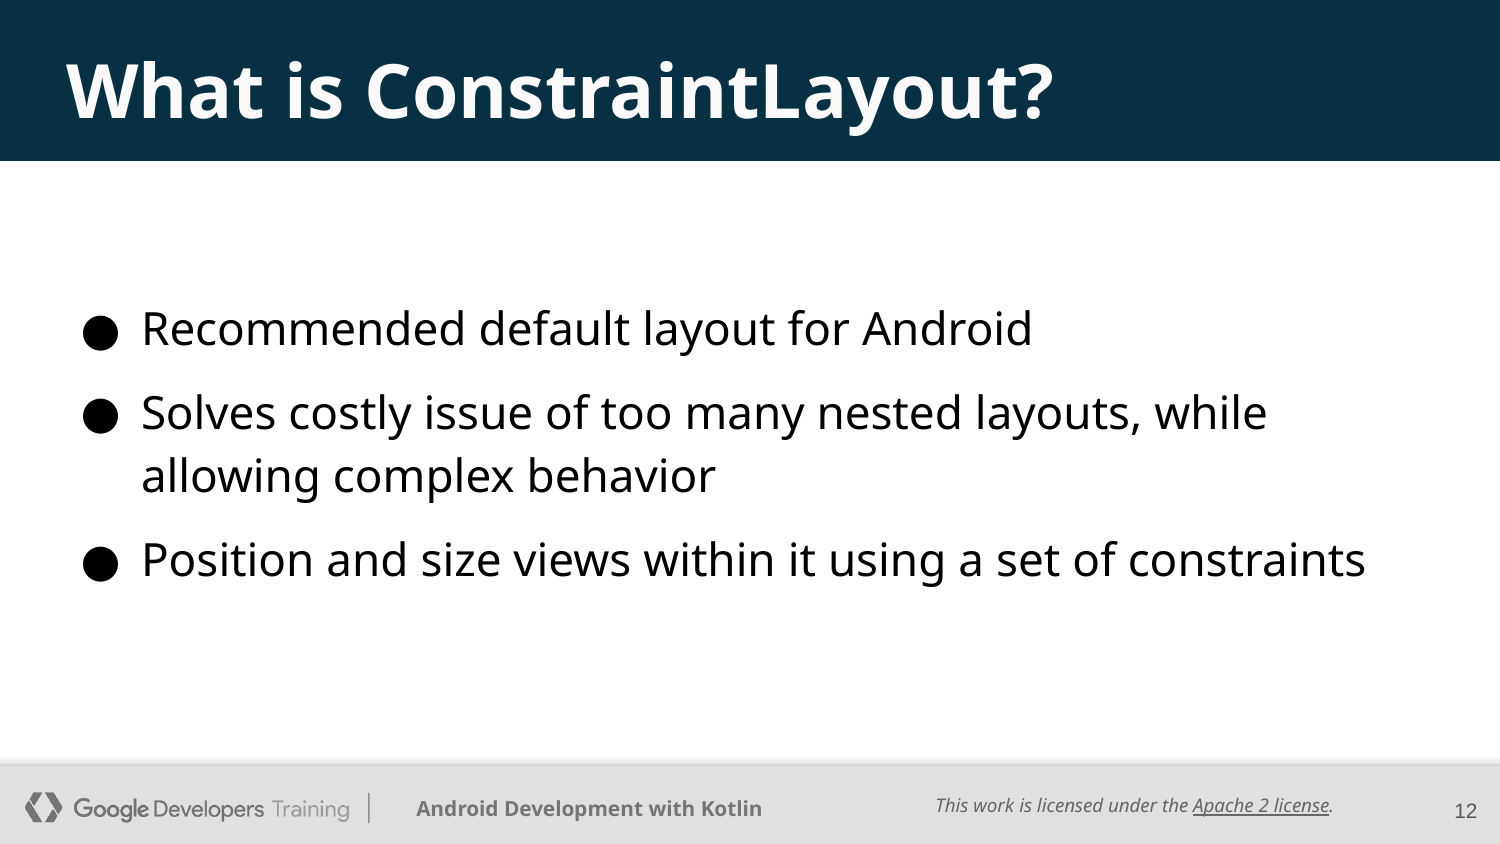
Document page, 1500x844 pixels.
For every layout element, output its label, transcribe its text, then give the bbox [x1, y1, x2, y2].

title What is ConstraintLayout? [51, 28, 1449, 122]
picture [0, 161, 1500, 844]
slide_number ‹#› [1402, 777, 1493, 842]
list Recommended default layout for Android Solves costly issue of too many nested layouts, while allowing complex behavior Position and size views within it using a set of constraints [51, 276, 1449, 684]
